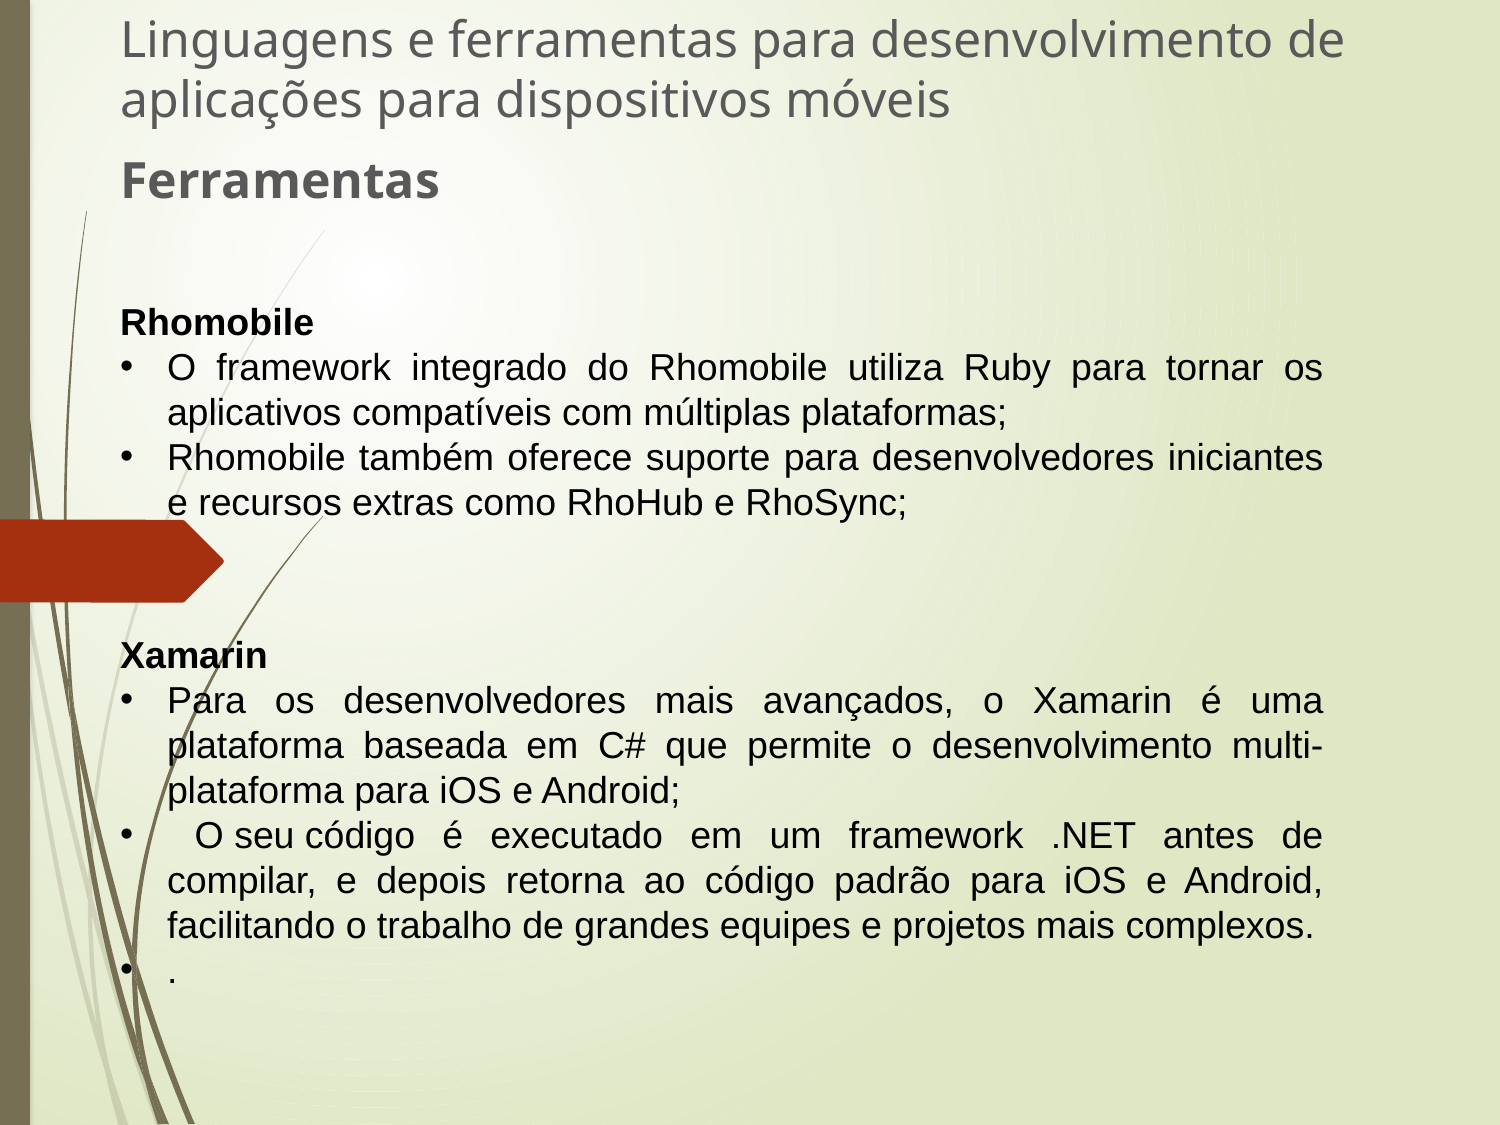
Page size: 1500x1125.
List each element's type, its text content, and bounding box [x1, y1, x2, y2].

list Linguagens e ferramentas para desenvolvimento de aplicações para dispositivos móveis Ferramentas [105, 0, 1381, 247]
text_box Xamarin Para os desenvolvedores mais avançados, o Xamarin é uma plataforma baseada em C# que permite o desenvolvimento multi-plataforma para iOS e Android; O seu código é executado em um framework .NET antes de compilar, e depois retorna ao código padrão para iOS e Android, facilitando o trabalho de grandes equipes e projetos mais complexos. . [105, 623, 1339, 998]
text_box Rhomobile O framework integrado do Rhomobile utiliza Ruby para tornar os aplicativos compatíveis com múltiplas plataformas; Rhomobile também oferece suporte para desenvolvedores iniciantes e recursos extras como RhoHub e RhoSync; [105, 290, 1339, 531]
